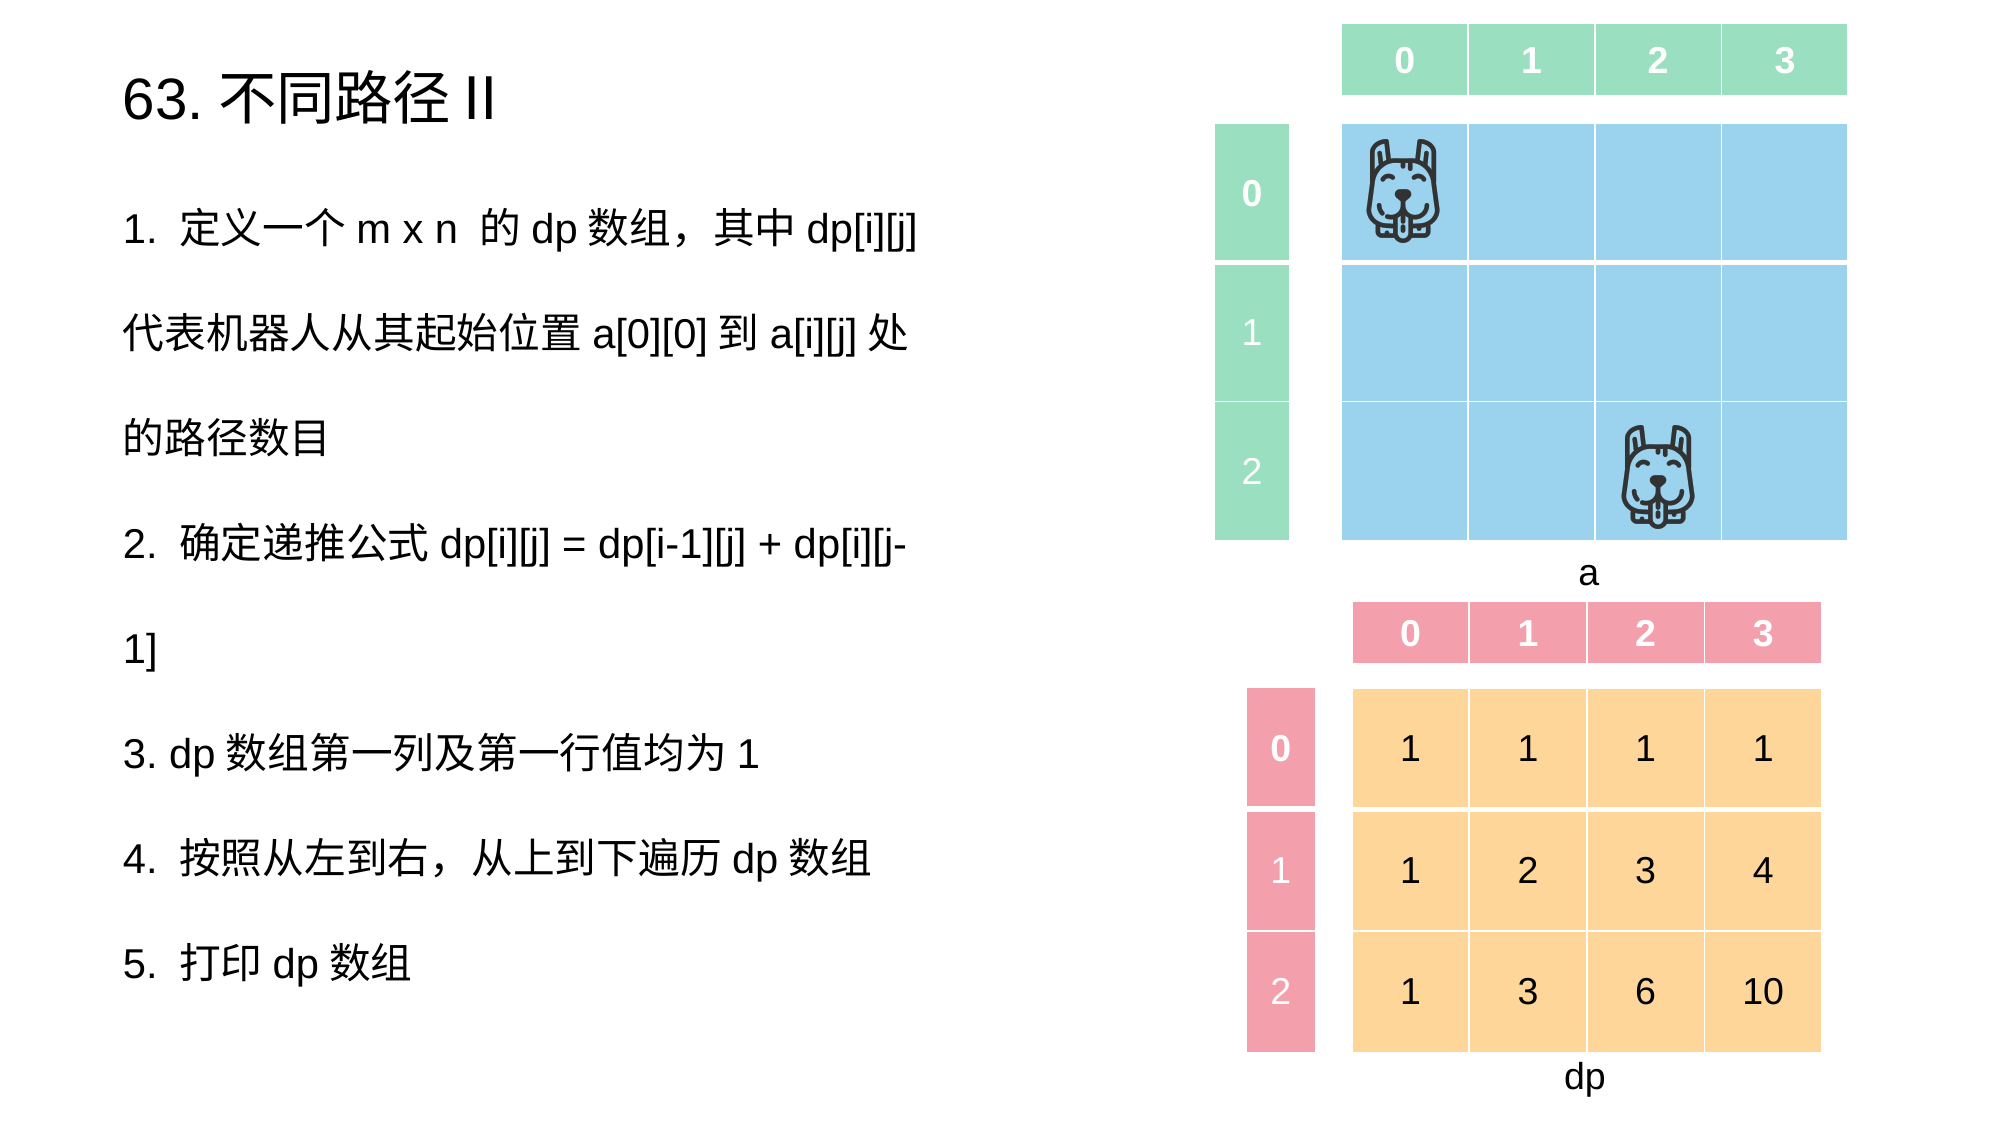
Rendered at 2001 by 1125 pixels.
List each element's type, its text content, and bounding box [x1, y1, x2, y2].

table_cell 1 [1215, 265, 1289, 401]
table_cell 10 [1705, 932, 1821, 1045]
table_cell 3 [1588, 812, 1704, 930]
text_box dp [1549, 1045, 1870, 1105]
table_header 1 [1469, 24, 1594, 95]
table_cell 2 [1247, 932, 1315, 1052]
table_header [1722, 124, 1847, 260]
table_header 3 [1722, 24, 1847, 95]
table_header 0 [1342, 24, 1467, 95]
table_header [1469, 124, 1594, 260]
picture [1351, 139, 1455, 243]
table_cell 2 [1470, 812, 1586, 930]
table_header 1 [1353, 689, 1468, 807]
table_cell 1 [1247, 812, 1315, 930]
table_header 3 [1705, 602, 1821, 663]
text_box 63.不同路径Ⅱ [108, 53, 1290, 139]
table_cell [1596, 402, 1721, 540]
text_box 1. 定义一个m x n 的dp数组，其中dp[i][j]代表机器人从其起始位置a[0][0]到a[i][j]处的路径数目 2. 确定递推公式dp[i][j] = dp[i-1][j] + dp[i][j-1] 3. dp数组第一列及第一行值均为1 4. 按照从左到右，从上到下遍历dp数组 5. 打印dp数组 [108, 139, 939, 747]
table_header 1 [1588, 689, 1704, 807]
table_cell [1342, 402, 1467, 540]
table_header [1342, 124, 1467, 260]
text_box a [1563, 541, 1849, 601]
table_cell 1 [1353, 932, 1468, 1052]
table_header 0 [1353, 602, 1468, 663]
table_cell [1722, 402, 1847, 540]
table_cell 6 [1588, 932, 1704, 1045]
table_cell 2 [1215, 402, 1289, 540]
table_cell 4 [1705, 812, 1821, 930]
table_header 1 [1470, 602, 1586, 663]
table_cell [1469, 402, 1594, 540]
table_cell 3 [1470, 932, 1586, 1052]
table_cell [1722, 265, 1847, 401]
table_header 0 [1215, 124, 1289, 260]
table_header [1596, 124, 1721, 260]
table_header 1 [1470, 689, 1586, 807]
table_cell 1 [1353, 812, 1468, 930]
table_header 2 [1588, 602, 1704, 663]
table_header 2 [1596, 24, 1721, 95]
table_header 1 [1705, 689, 1821, 807]
table_cell [1342, 265, 1467, 401]
table_cell [1596, 265, 1721, 401]
picture [1606, 425, 1710, 529]
table_header 0 [1247, 688, 1315, 806]
table_cell [1469, 265, 1594, 401]
